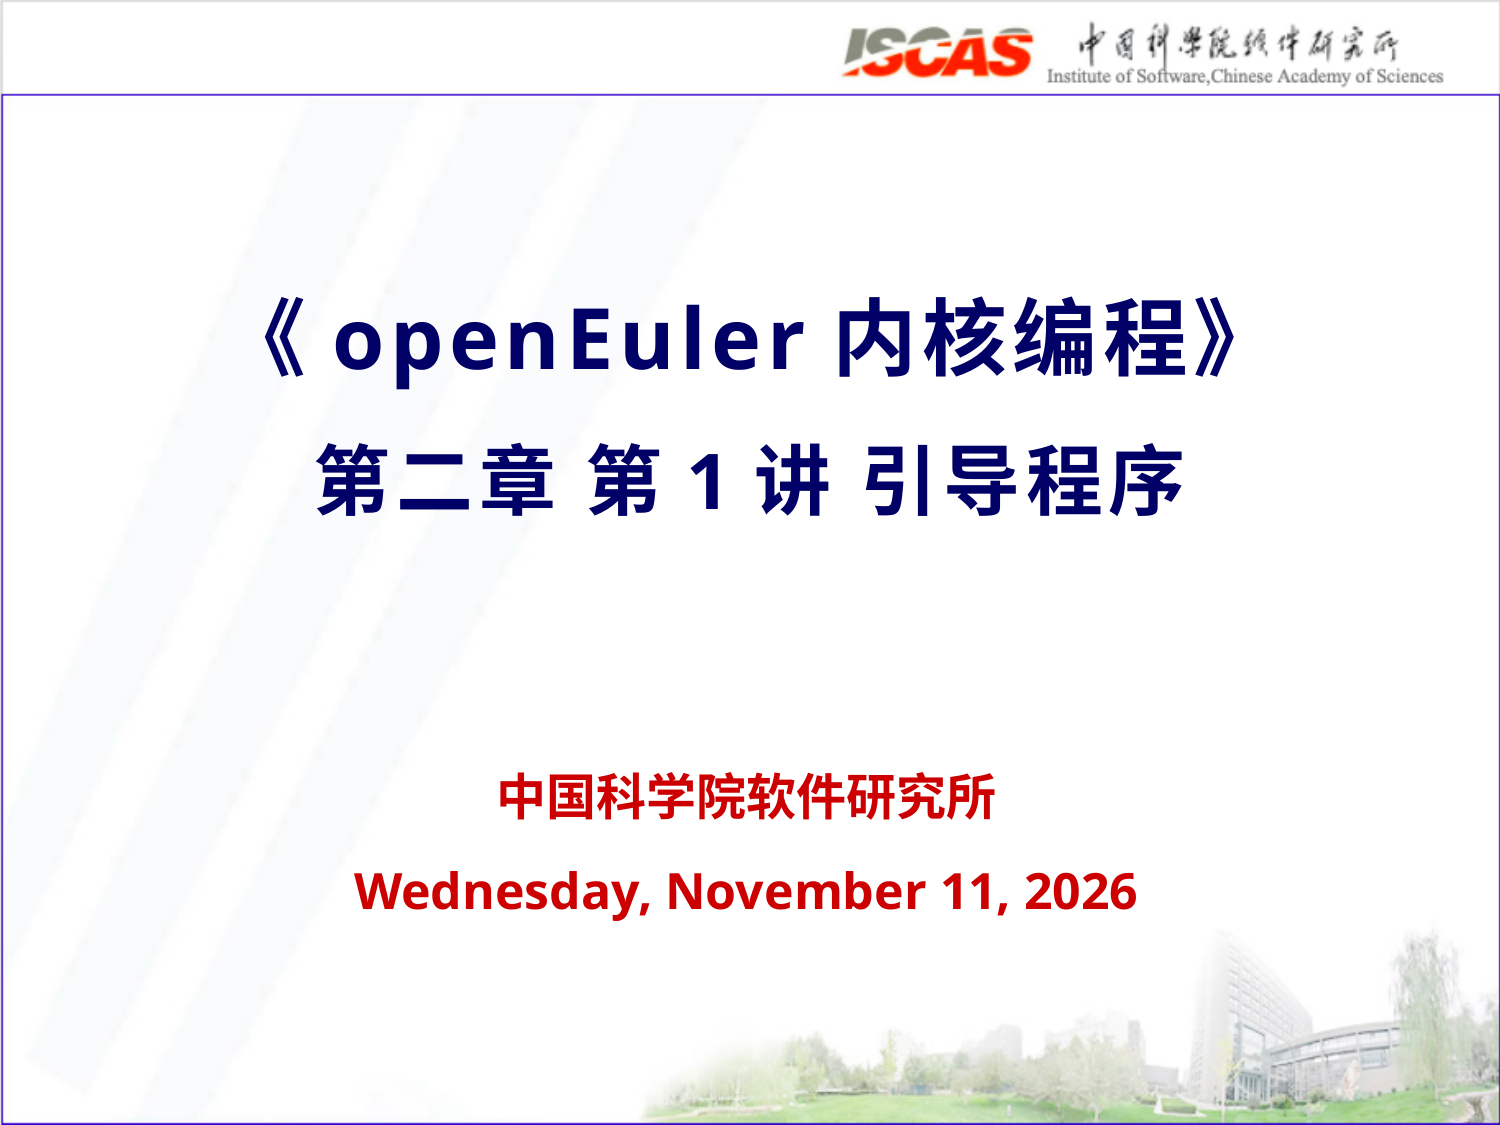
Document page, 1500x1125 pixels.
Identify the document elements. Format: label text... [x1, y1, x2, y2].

text_box 《openEuler内核编程》 第二章 第1讲 引导程序 [0, 204, 1500, 532]
picture [0, 532, 1500, 1125]
picture [0, 0, 1500, 204]
text_box 中国科学院软件研究所 2021年6月8日 [0, 727, 1497, 925]
